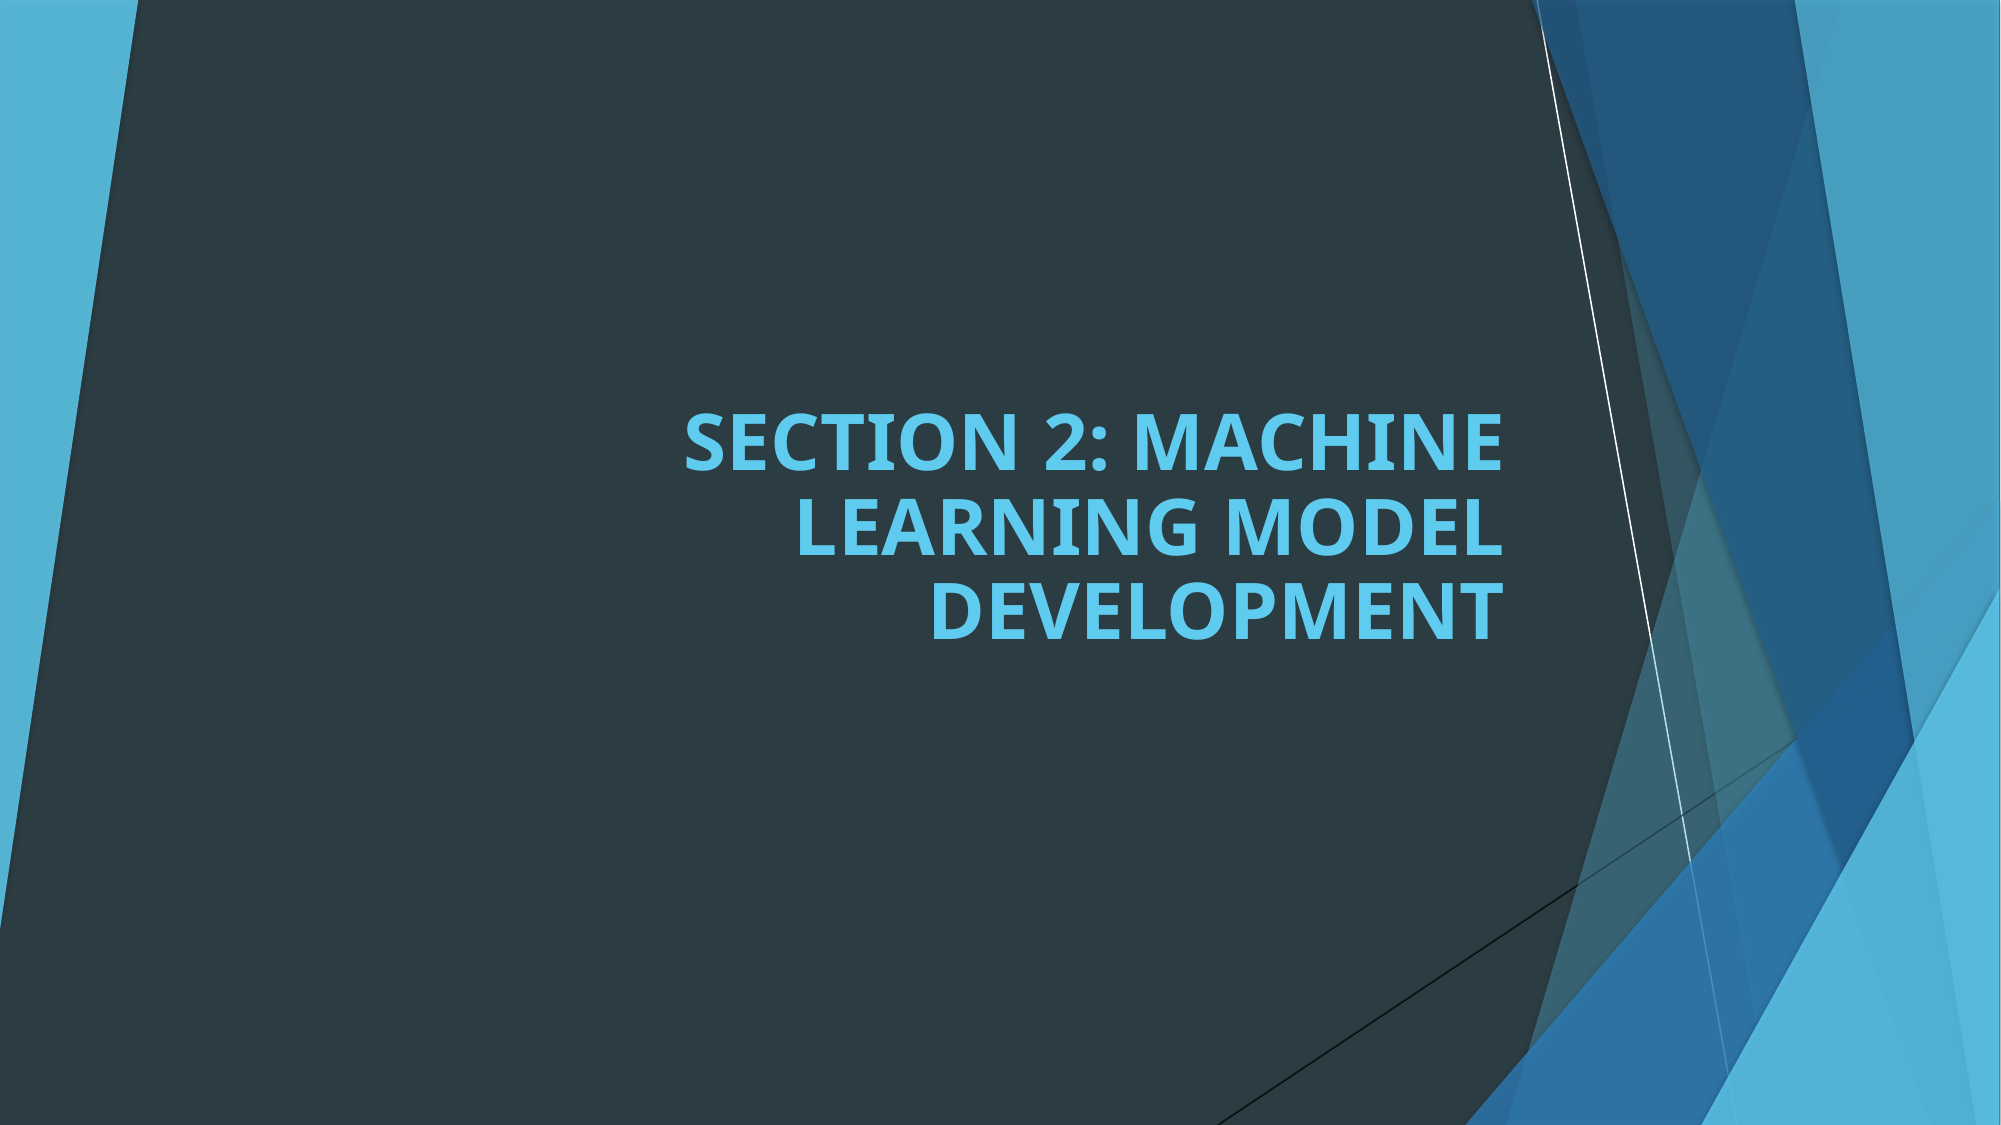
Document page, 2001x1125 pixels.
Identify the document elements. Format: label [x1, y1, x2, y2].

text_box [0, 0, 2000, 1125]
